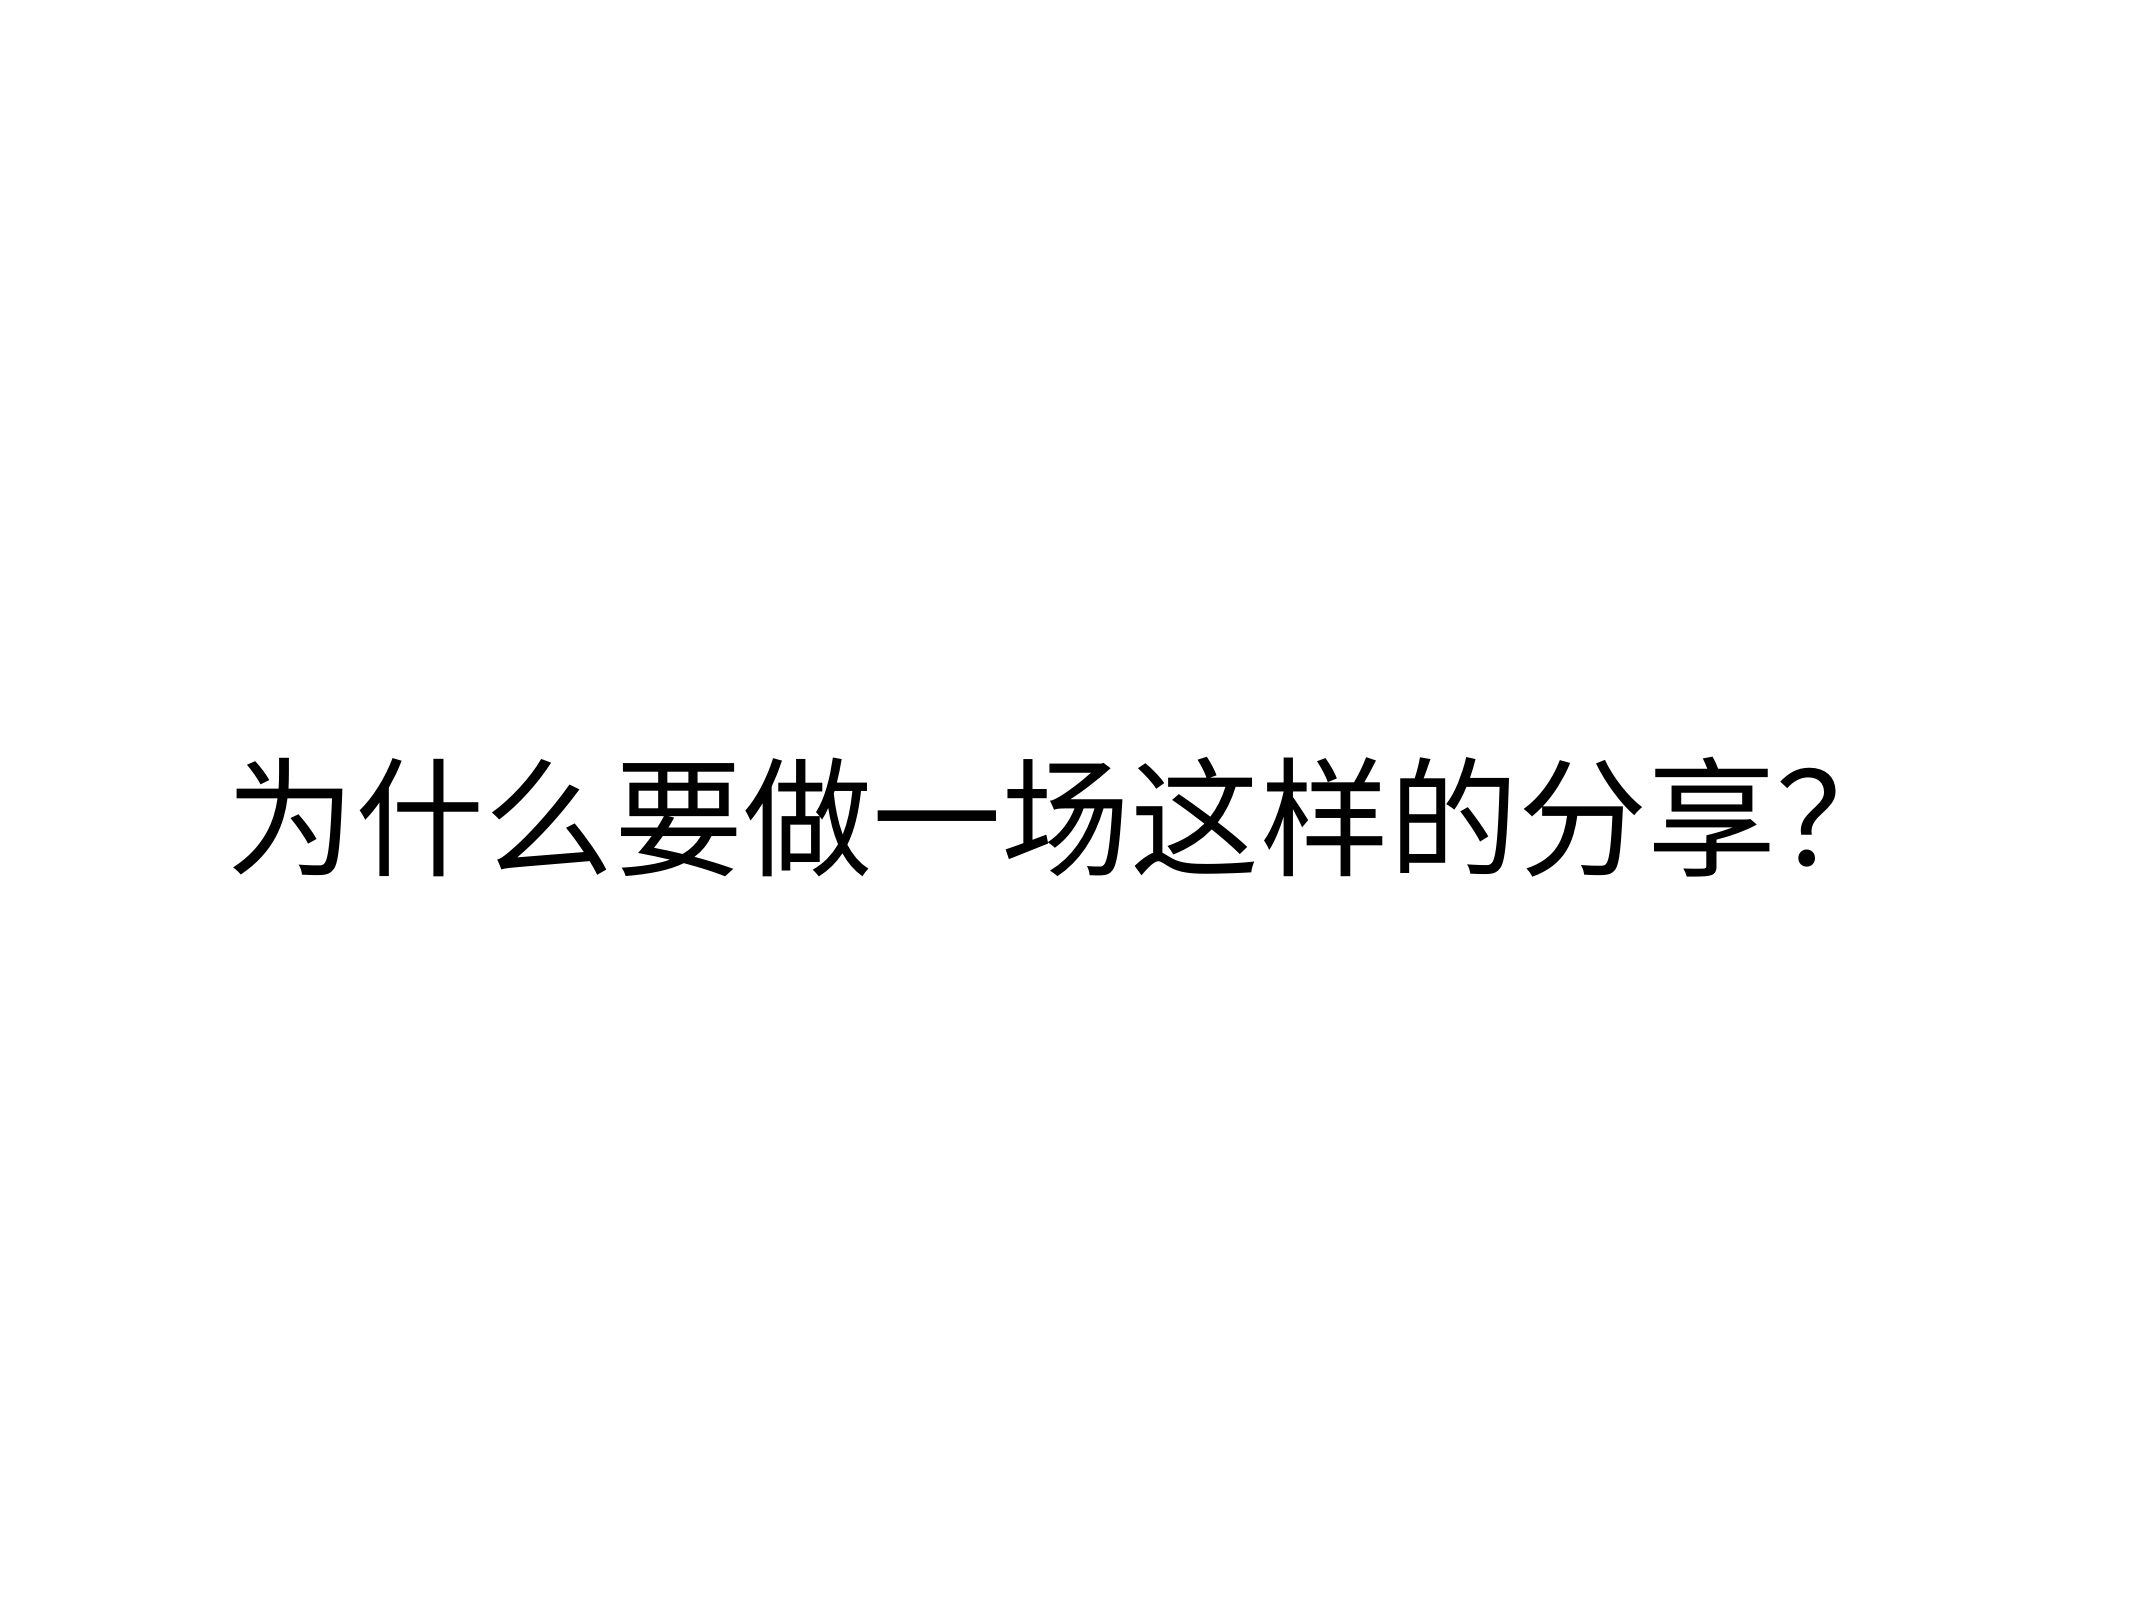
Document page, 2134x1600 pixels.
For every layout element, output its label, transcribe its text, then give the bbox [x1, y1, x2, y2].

title 为什么要做一场这样的分享？ [207, 699, 1926, 901]
